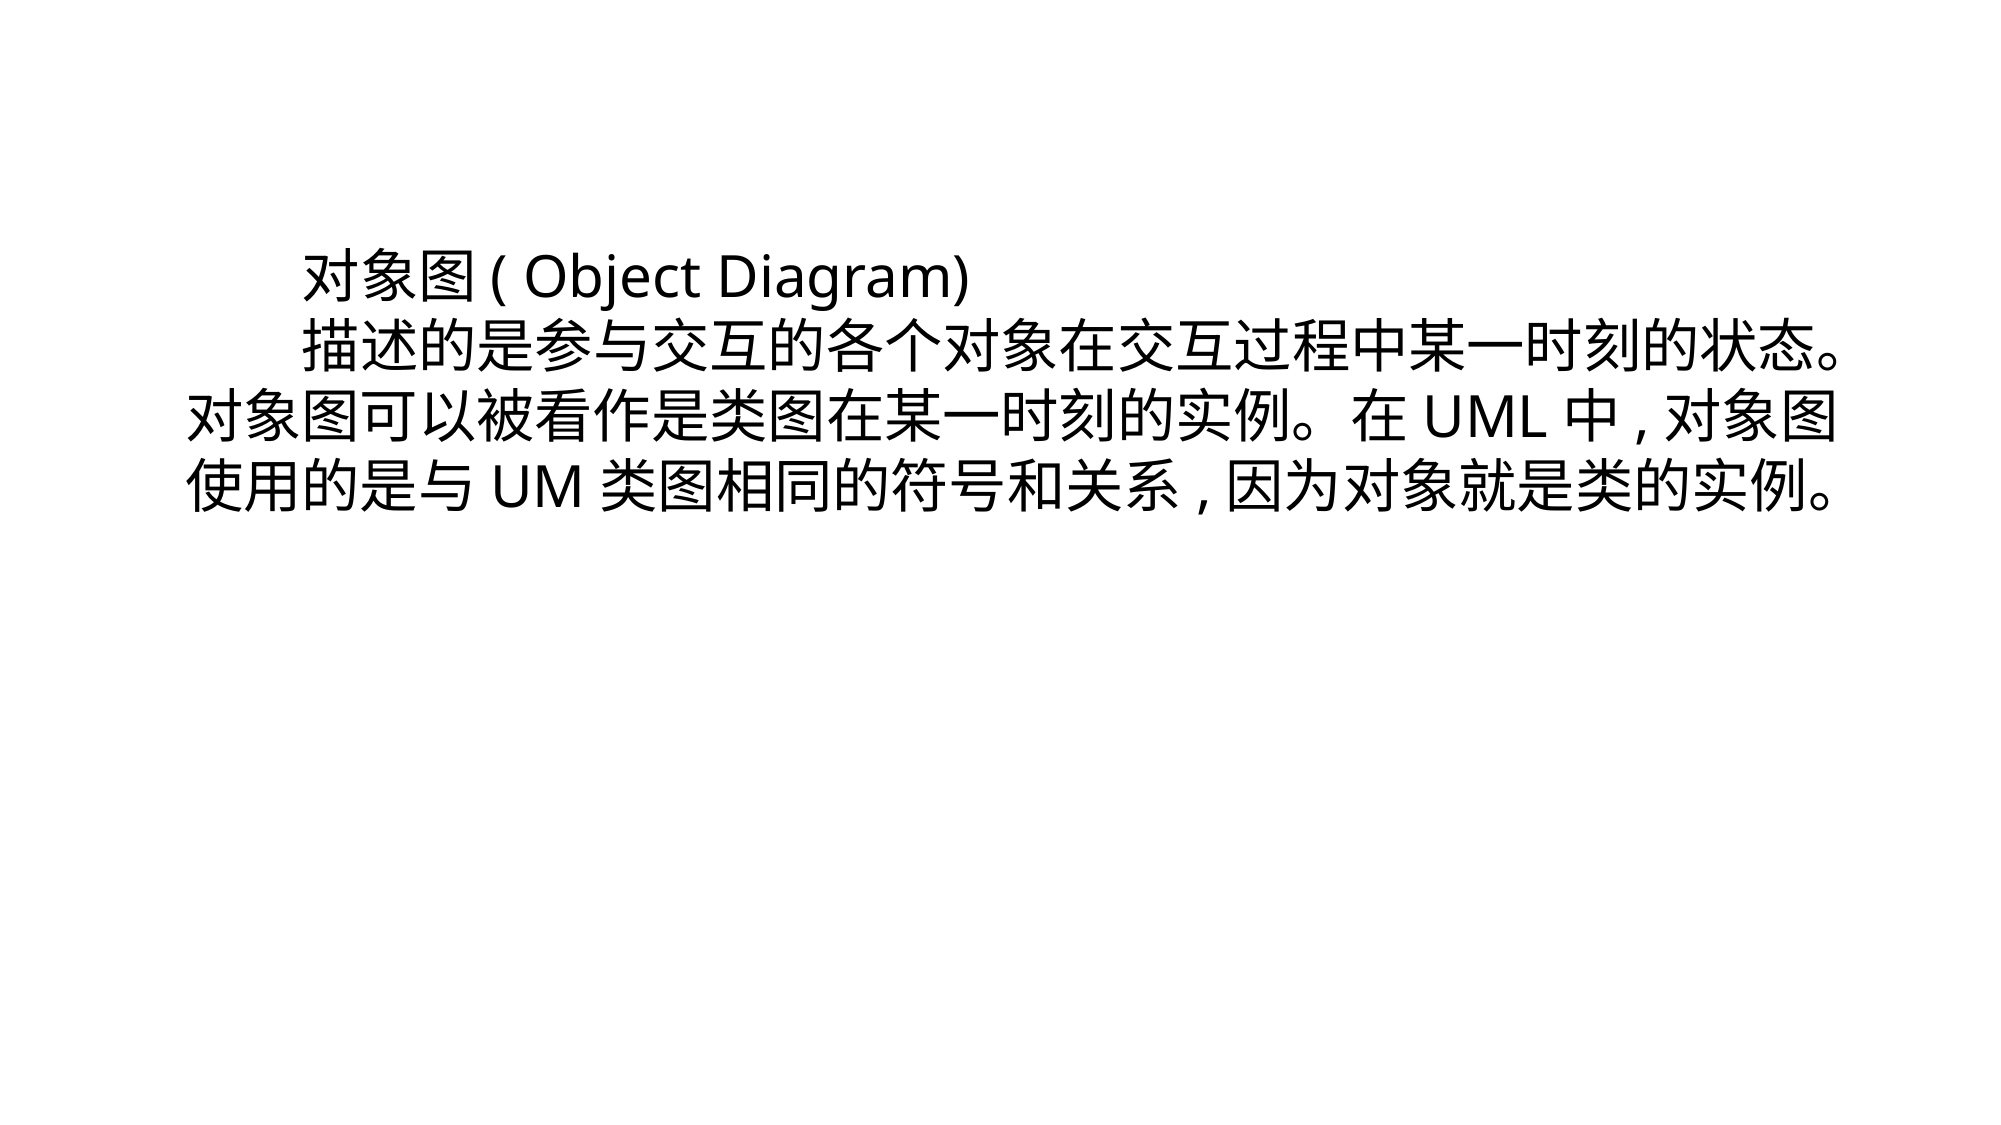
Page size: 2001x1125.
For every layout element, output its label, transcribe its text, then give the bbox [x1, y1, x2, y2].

text_box 对象图( Object Diagram) 描述的是参与交互的各个对象在交互过程中某一时刻的状态。对象图可以被看作是类图在某一时刻的实例。在UML中,对象图使用的是与UM类图相同的符号和关系,因为对象就是类的实例。 [170, 231, 1882, 526]
